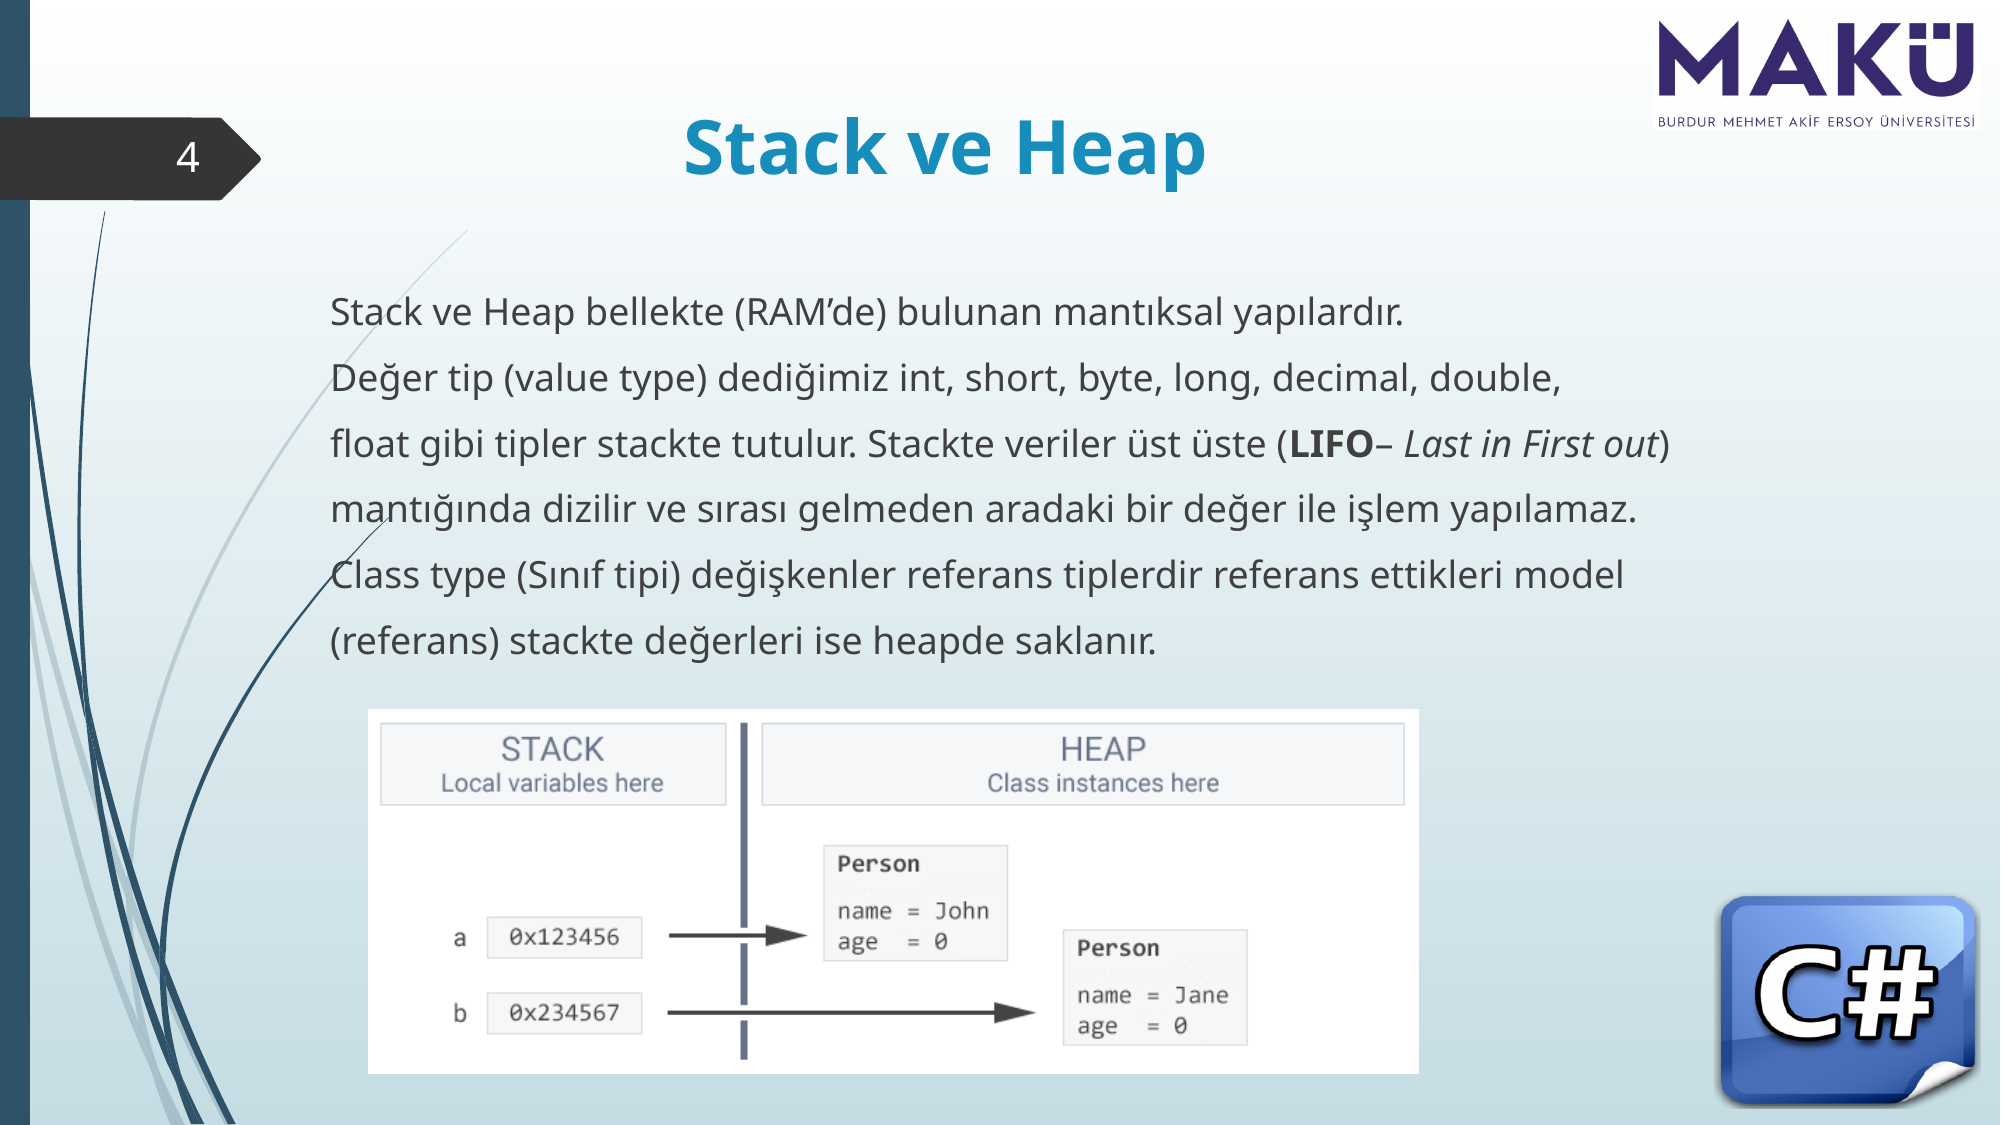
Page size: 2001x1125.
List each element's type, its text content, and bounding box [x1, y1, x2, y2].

list Stack ve Heap bellekte (RAM’de) bulunan mantıksal yapılardır. Değer tip (value type) dediğimiz int, short, byte, long, decimal, double, float gibi tipler stackte tutulur. Stackte veriler üst üste (LIFO– Last in First out) mantığında dizilir ve sırası gelmeden aradaki bir değer ile işlem yapılamaz. Class type (Sınıf tipi) değişkenler referans tiplerdir referans ettikleri model (referans) stackte değerleri ise heapde saklanır. [296, 214, 1759, 835]
slide_number 4 [87, 129, 216, 190]
title Stack ve Heap [215, 92, 1677, 303]
picture [1652, 16, 1981, 130]
picture [367, 709, 1419, 1074]
picture [1714, 891, 1981, 1109]
